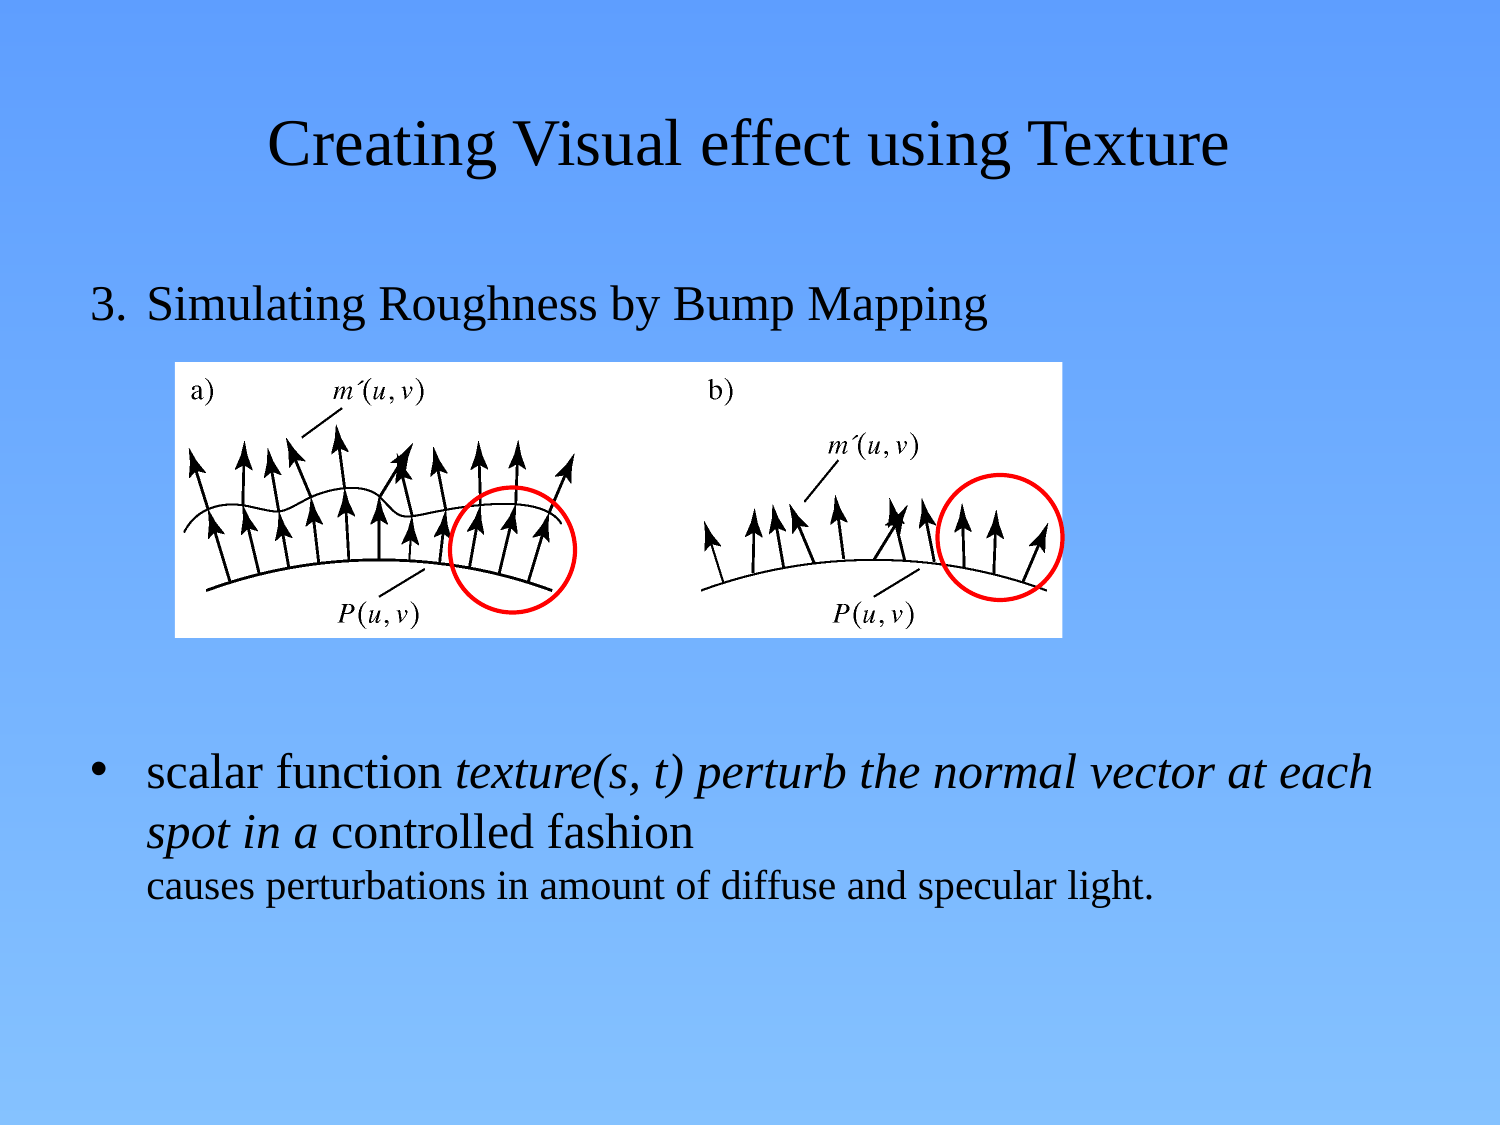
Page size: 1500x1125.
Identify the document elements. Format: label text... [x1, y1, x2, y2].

title Creating Visual effect using Texture [75, 45, 1425, 233]
picture [174, 362, 1063, 638]
list Simulating Roughness by Bump Mapping scalar function texture(s, t) perturb the normal vector at each spot in a controlled fashion causes perturbations in amount of diffuse and specular light. [75, 262, 1425, 1125]
